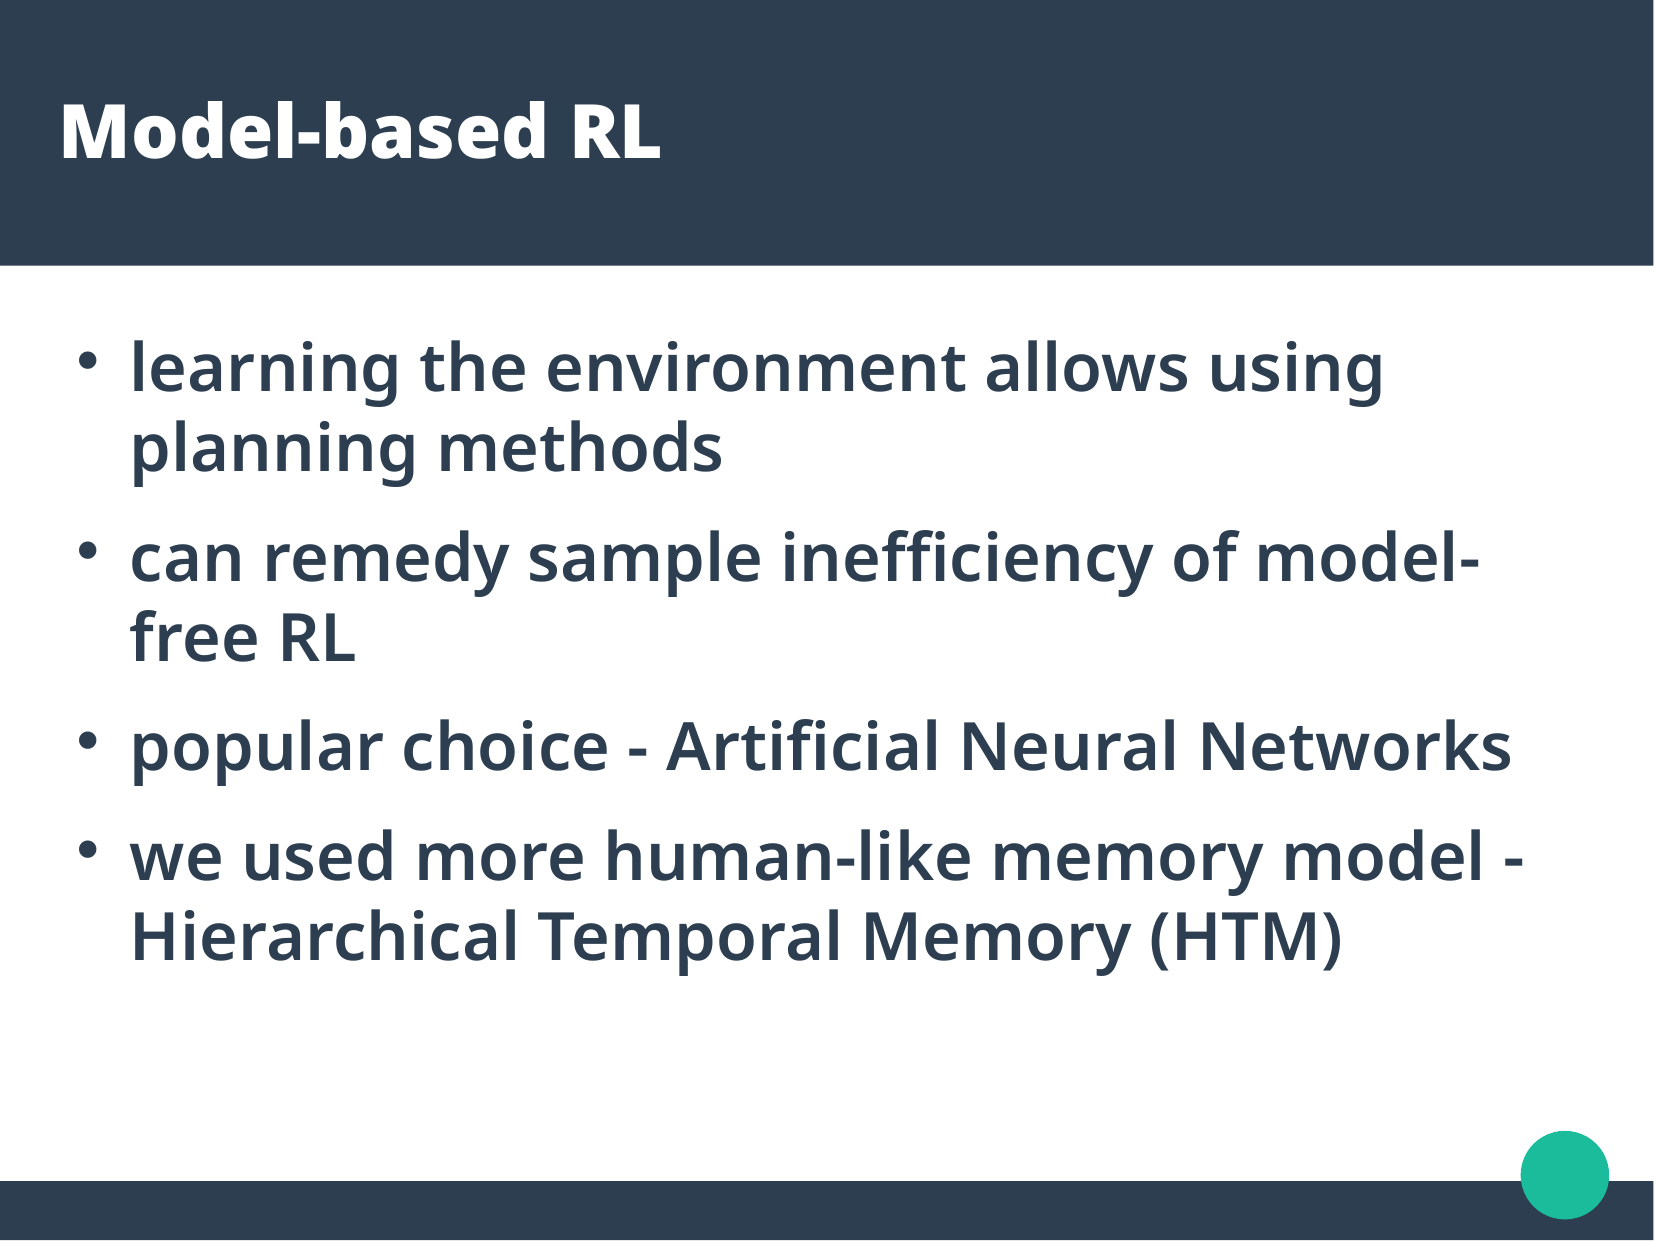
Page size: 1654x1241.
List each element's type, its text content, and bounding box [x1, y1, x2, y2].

text_box learning the environment allows using planning methods can remedy sample inefficiency of model-free RL popular choice - Artificial Neural Networks we used more human-like memory model - Hierarchical Temporal Memory (HTM) [58, 324, 1595, 1152]
text_box Model-based RL [58, 49, 1595, 207]
